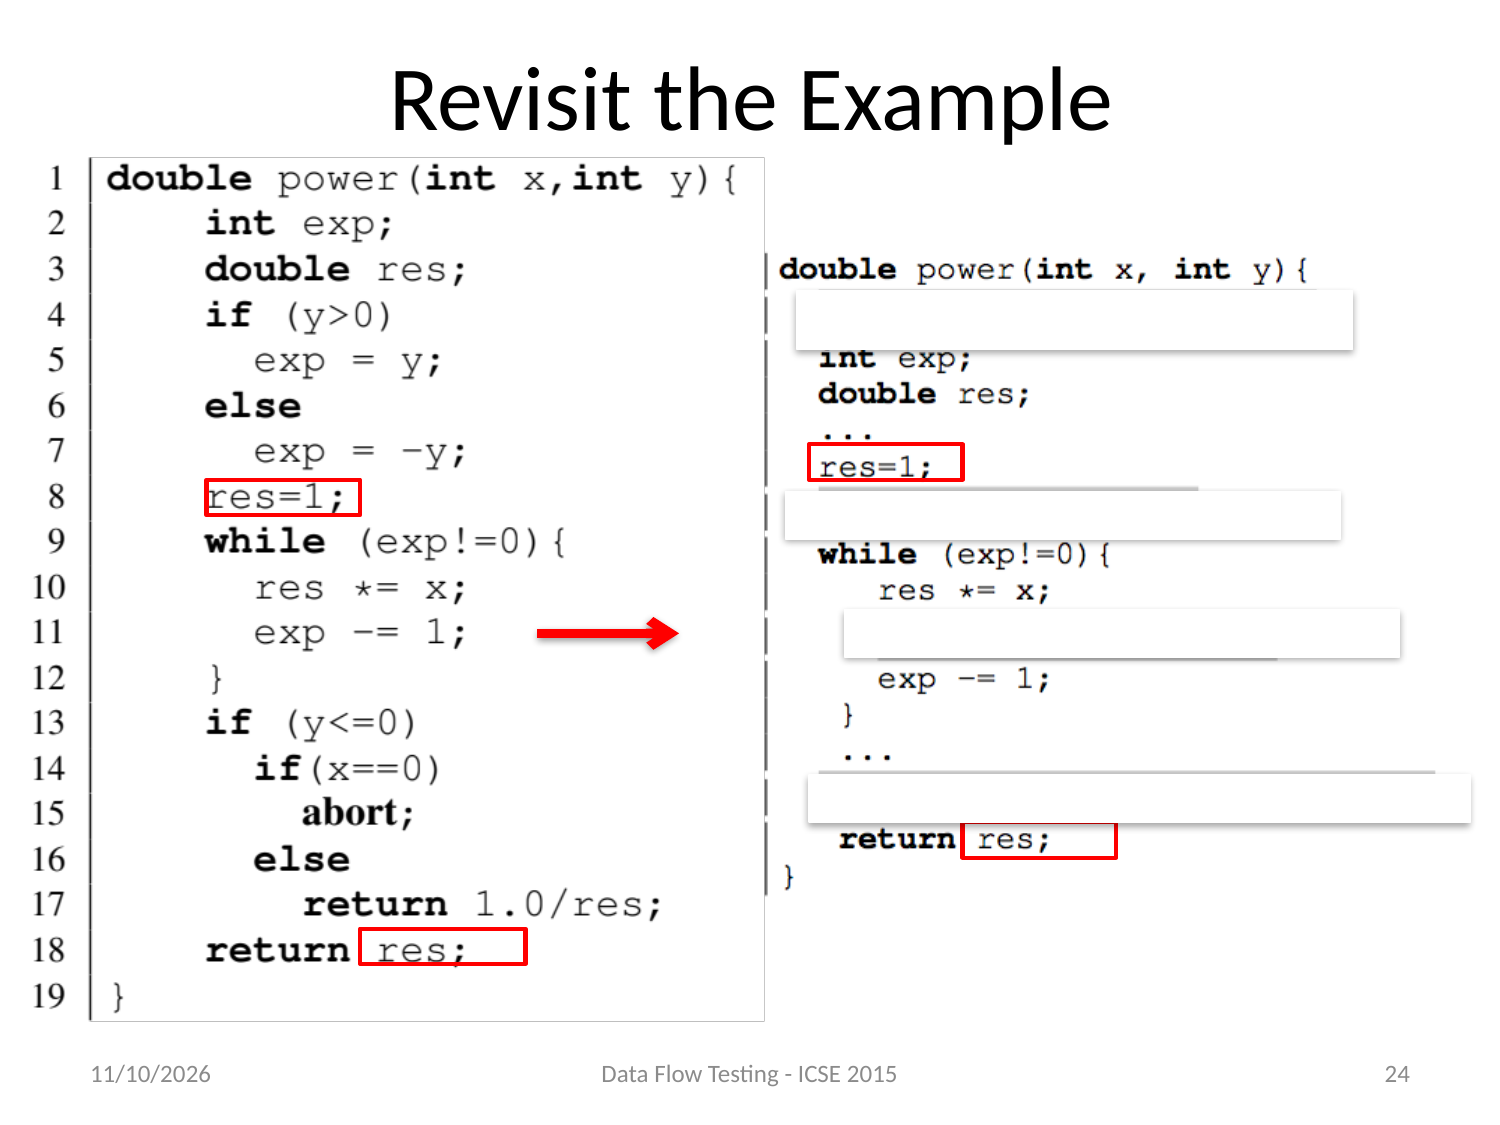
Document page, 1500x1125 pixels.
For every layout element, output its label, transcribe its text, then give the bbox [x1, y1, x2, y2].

slide_number 24 [1074, 1042, 1425, 1103]
footer Data Flow Testing - ICSE 2015 [512, 1042, 988, 1103]
picture [19, 113, 1473, 1042]
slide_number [75, 1050, 425, 1103]
title Revisit the Example [76, 0, 1427, 188]
